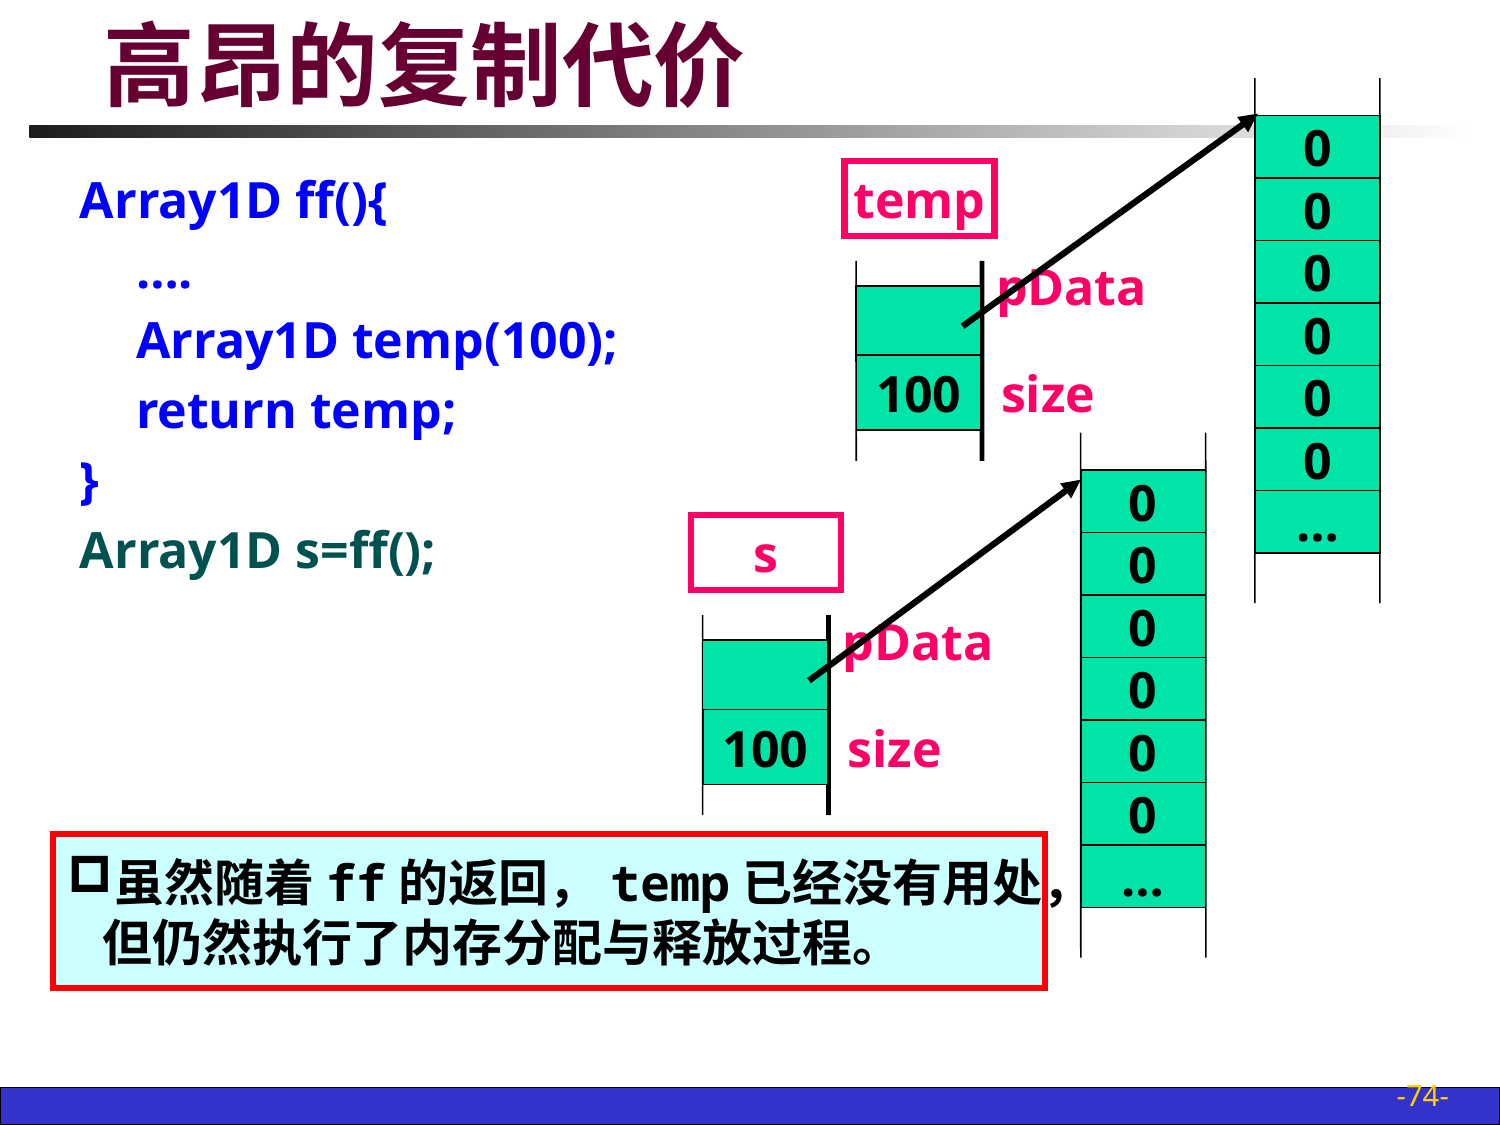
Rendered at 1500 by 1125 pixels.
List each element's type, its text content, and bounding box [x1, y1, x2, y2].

text_box [973, 480, 1075, 560]
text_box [844, 160, 1122, 462]
list Array1D ff(){ …. Array1D temp(100); return temp; } Array1D s=ff(); [64, 160, 1436, 1012]
text_box [1127, 115, 1249, 208]
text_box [1080, 432, 1206, 958]
title 高昂的复制代价 [88, 18, 1398, 126]
slide_number -74- [1151, 1074, 1465, 1125]
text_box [690, 514, 969, 816]
text_box 虽然随着ff的返回，temp已经没有用处， 但仍然执行了内存分配与释放过程。 [53, 834, 1046, 988]
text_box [1254, 77, 1381, 604]
